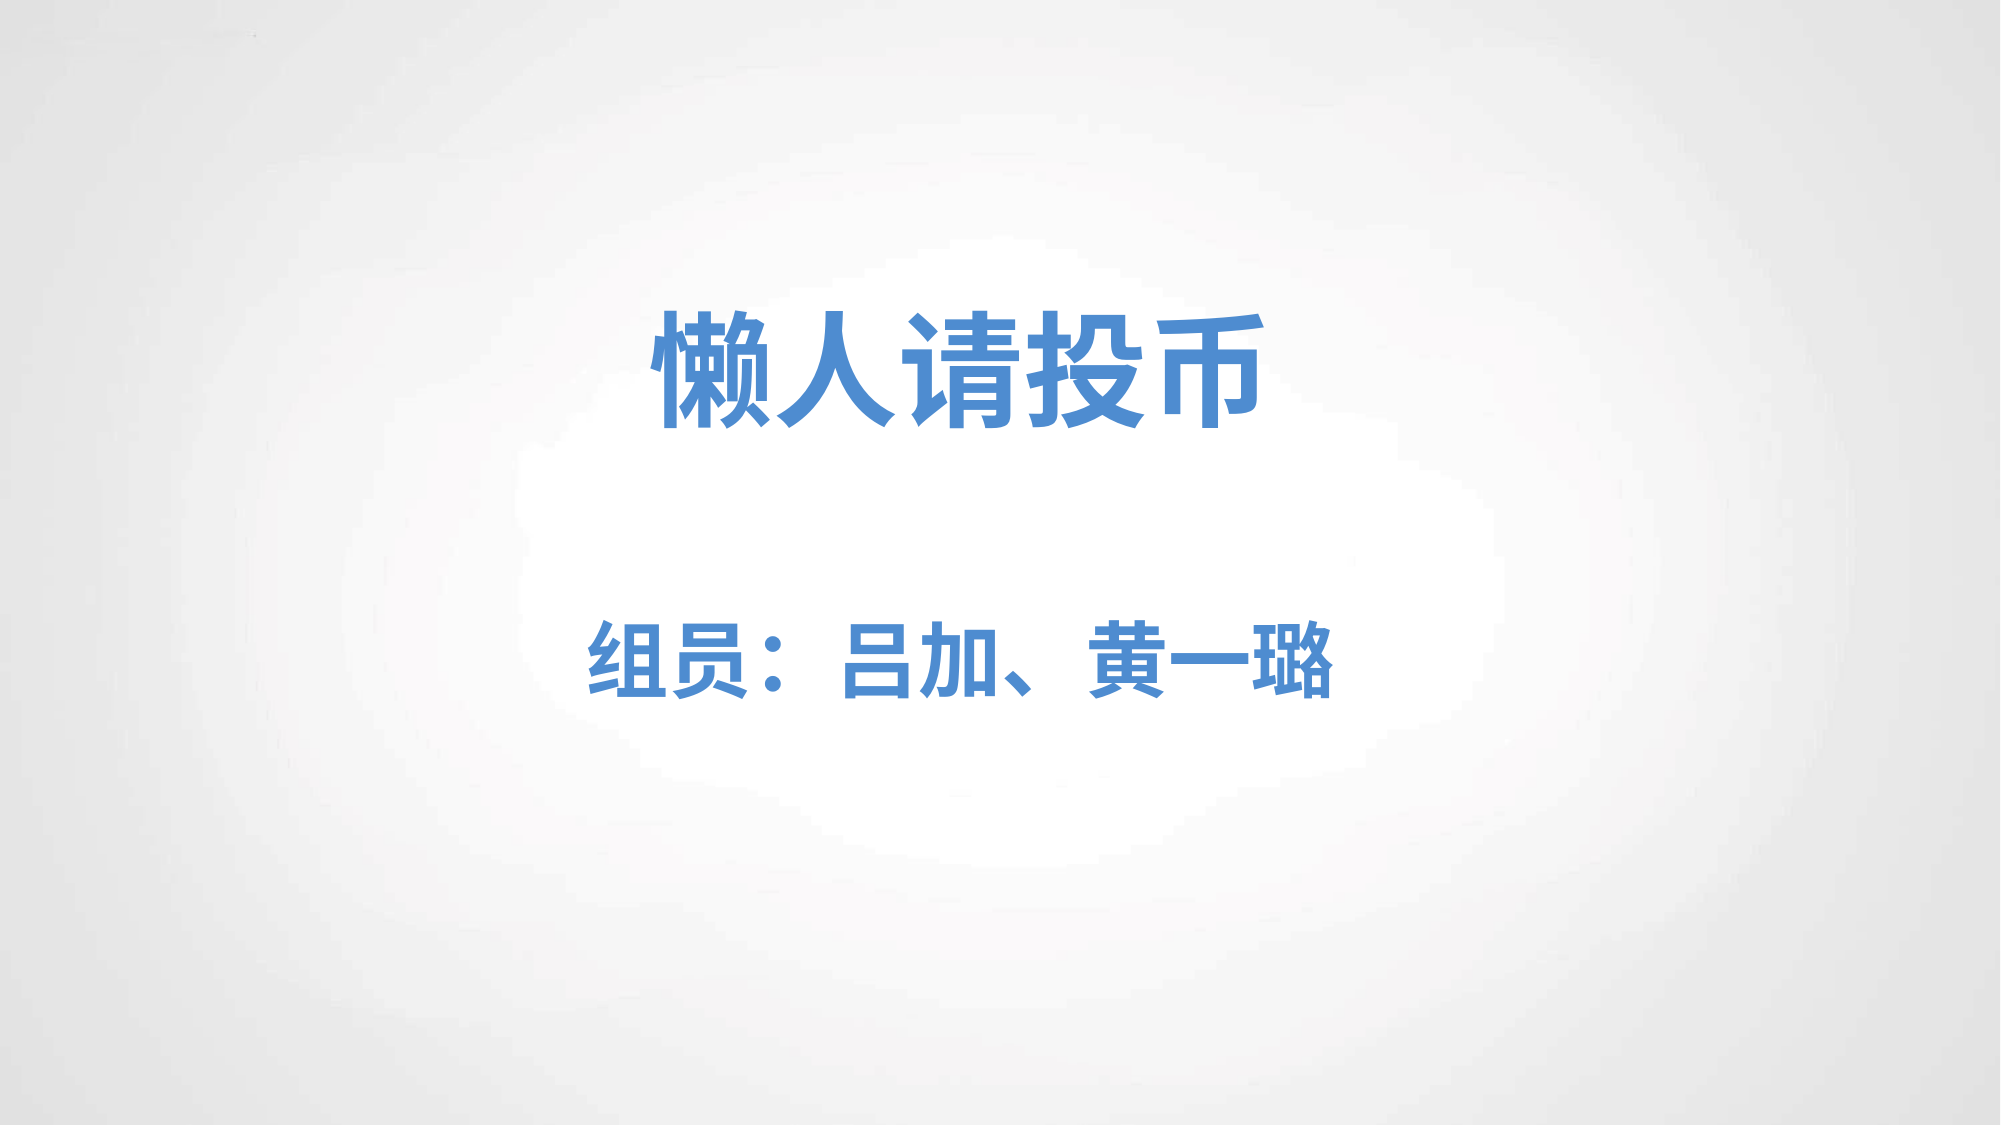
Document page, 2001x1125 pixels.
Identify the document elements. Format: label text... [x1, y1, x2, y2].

text_box 懒人请投币 [633, 285, 1305, 451]
text_box 组员：吕加、黄一璐 [354, 611, 1567, 784]
picture [0, 0, 2001, 1125]
